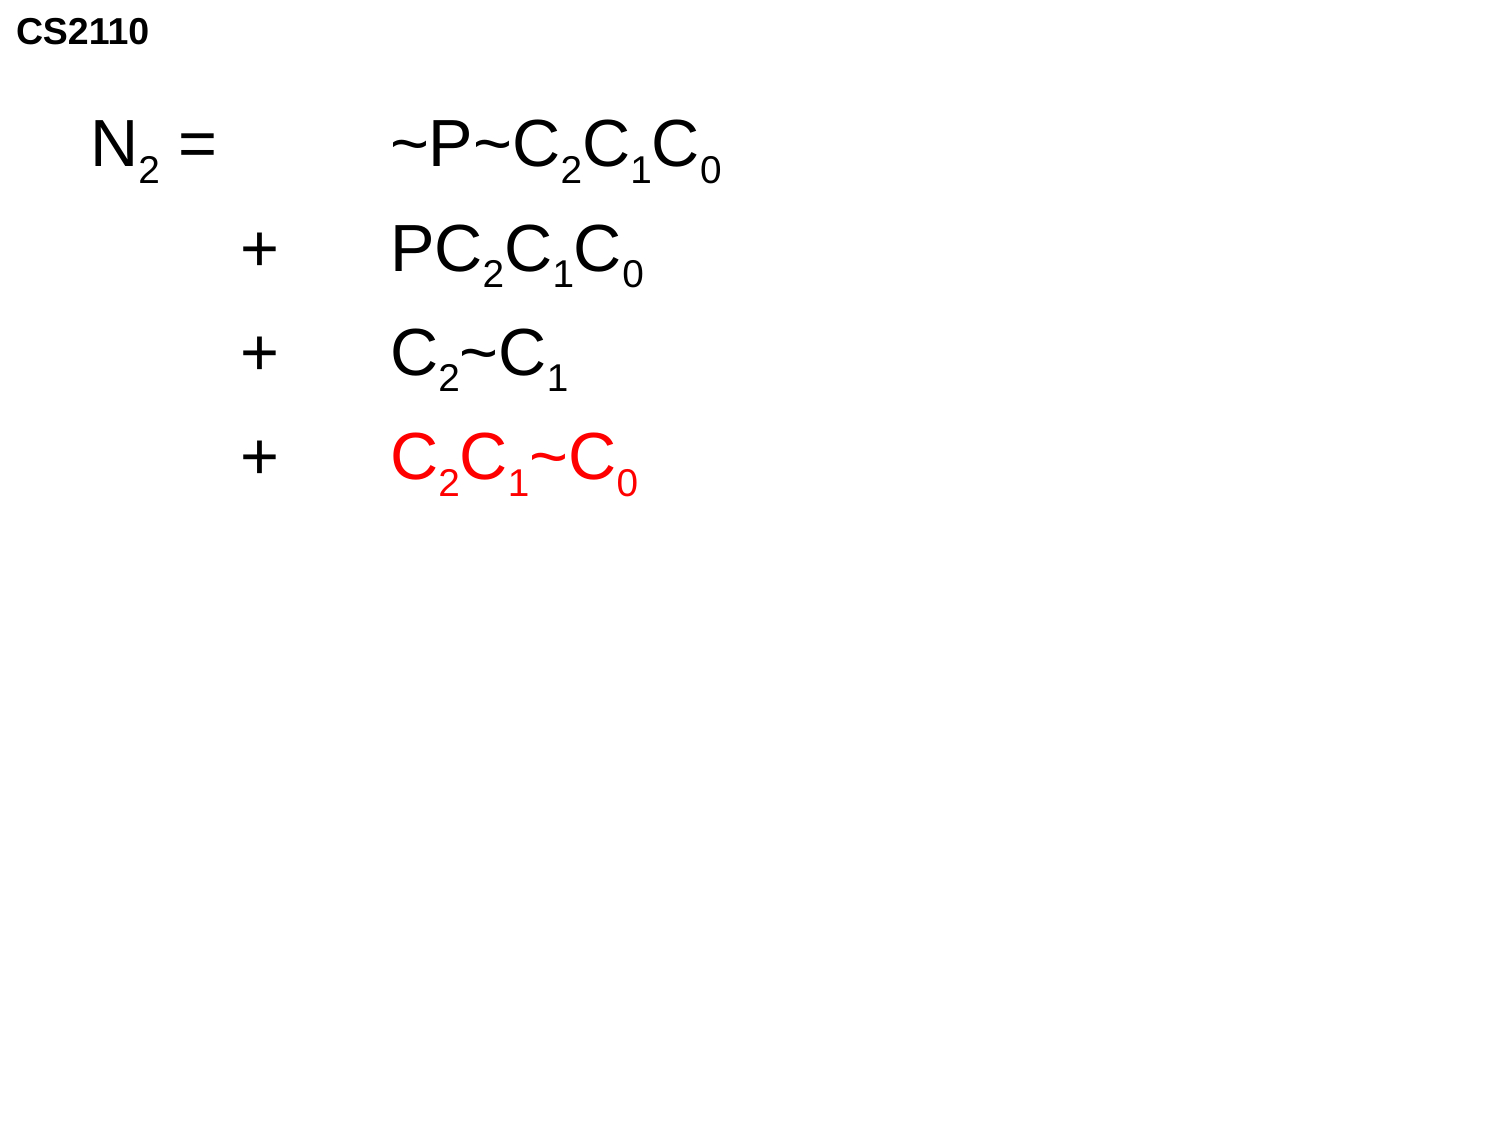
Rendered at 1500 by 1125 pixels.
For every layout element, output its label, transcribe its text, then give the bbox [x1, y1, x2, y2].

list N2 = ~P~C2C1C0 + PC2C1C0 + C2~C1 + C2C1~C0 [75, 92, 1425, 1100]
